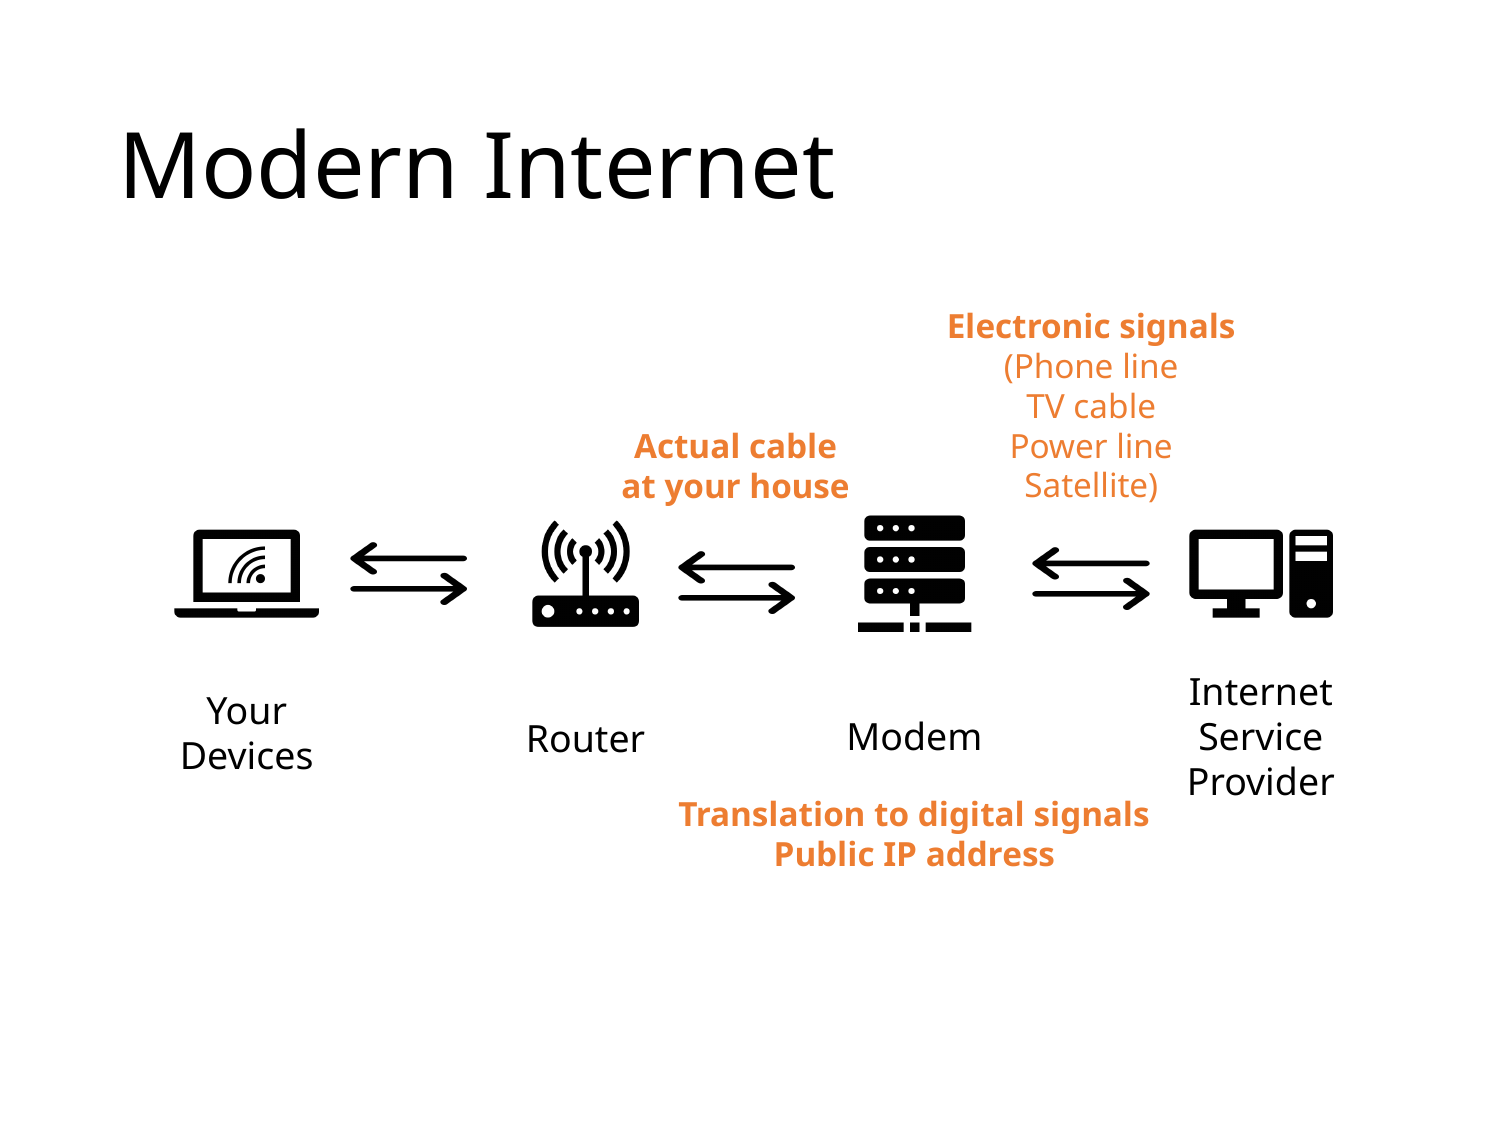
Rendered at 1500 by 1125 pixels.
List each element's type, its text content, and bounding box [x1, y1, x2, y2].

text_box Modem [825, 705, 1003, 765]
picture [1027, 533, 1155, 624]
text_box Actual cable at your house [606, 418, 865, 513]
picture [345, 528, 472, 619]
text_box Electronic signals (Phone line TV cable Power line Satellite) [932, 297, 1251, 512]
text_box Your Devices [165, 679, 329, 785]
title Modern Internet [103, 59, 1397, 278]
picture [1185, 498, 1336, 649]
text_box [171, 498, 322, 649]
picture [673, 537, 800, 628]
picture [839, 498, 990, 649]
text_box Translation to digital signals Public IP address [663, 785, 1166, 880]
text_box Internet Service Provider [1172, 660, 1350, 810]
text_box Router [497, 707, 674, 768]
picture [510, 498, 661, 649]
